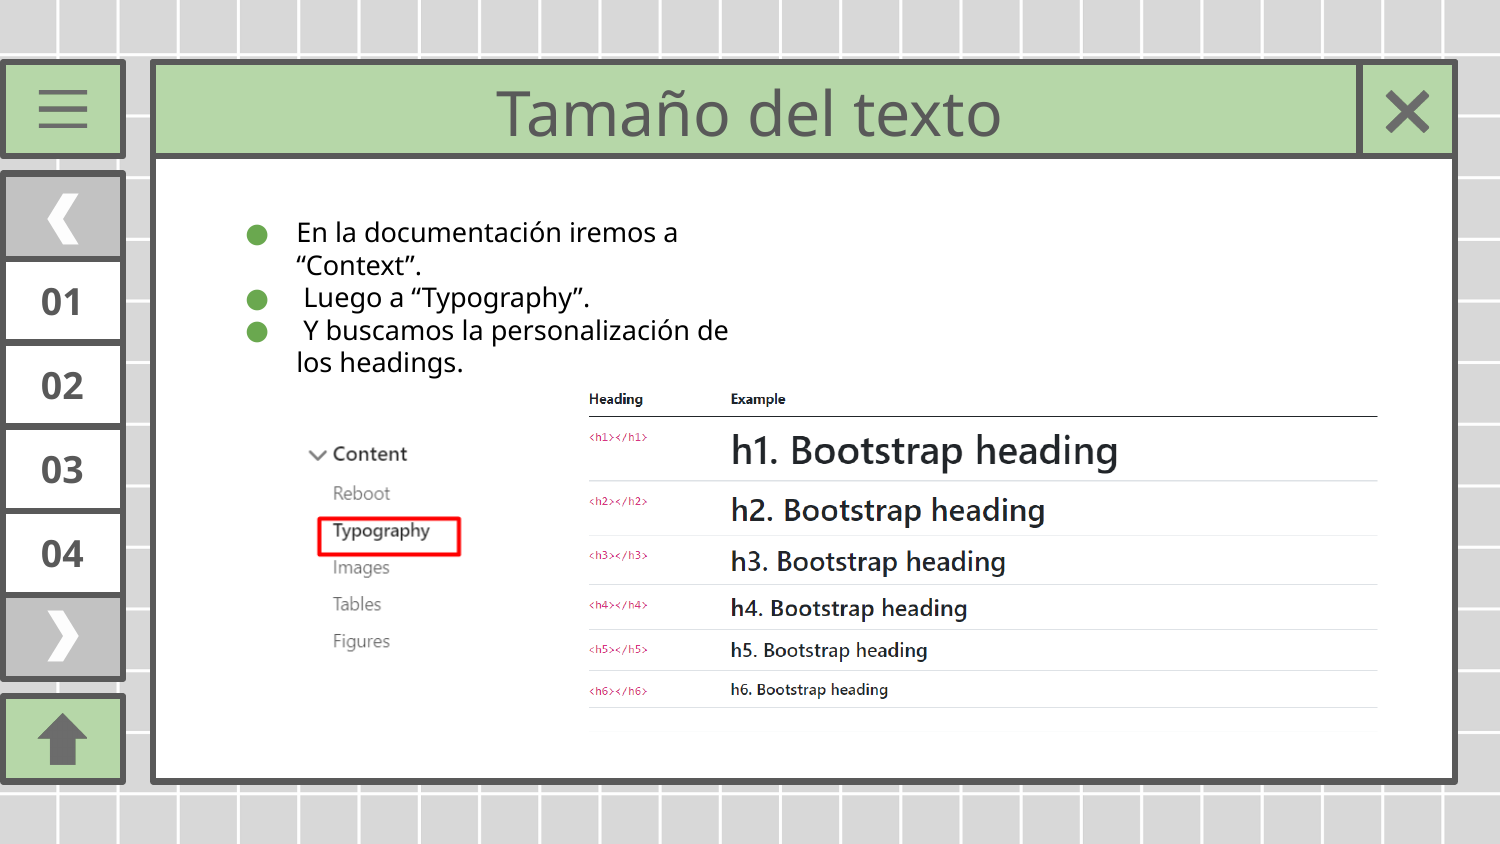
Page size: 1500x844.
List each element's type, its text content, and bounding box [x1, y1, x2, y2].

title Tamaño del texto [182, 64, 1318, 159]
picture [37, 713, 88, 765]
text_box 02 [20, 365, 104, 403]
text_box 01 [20, 281, 104, 319]
text_box 04 [20, 533, 104, 572]
text_box 03 [20, 449, 104, 487]
text_box En la documentación iremos a “Context”. Luego a “Typography”. Y buscamos la personalización de los headings. [206, 168, 748, 394]
picture [38, 610, 88, 662]
picture [38, 90, 88, 129]
picture [38, 193, 88, 245]
picture [0, 0, 1500, 844]
